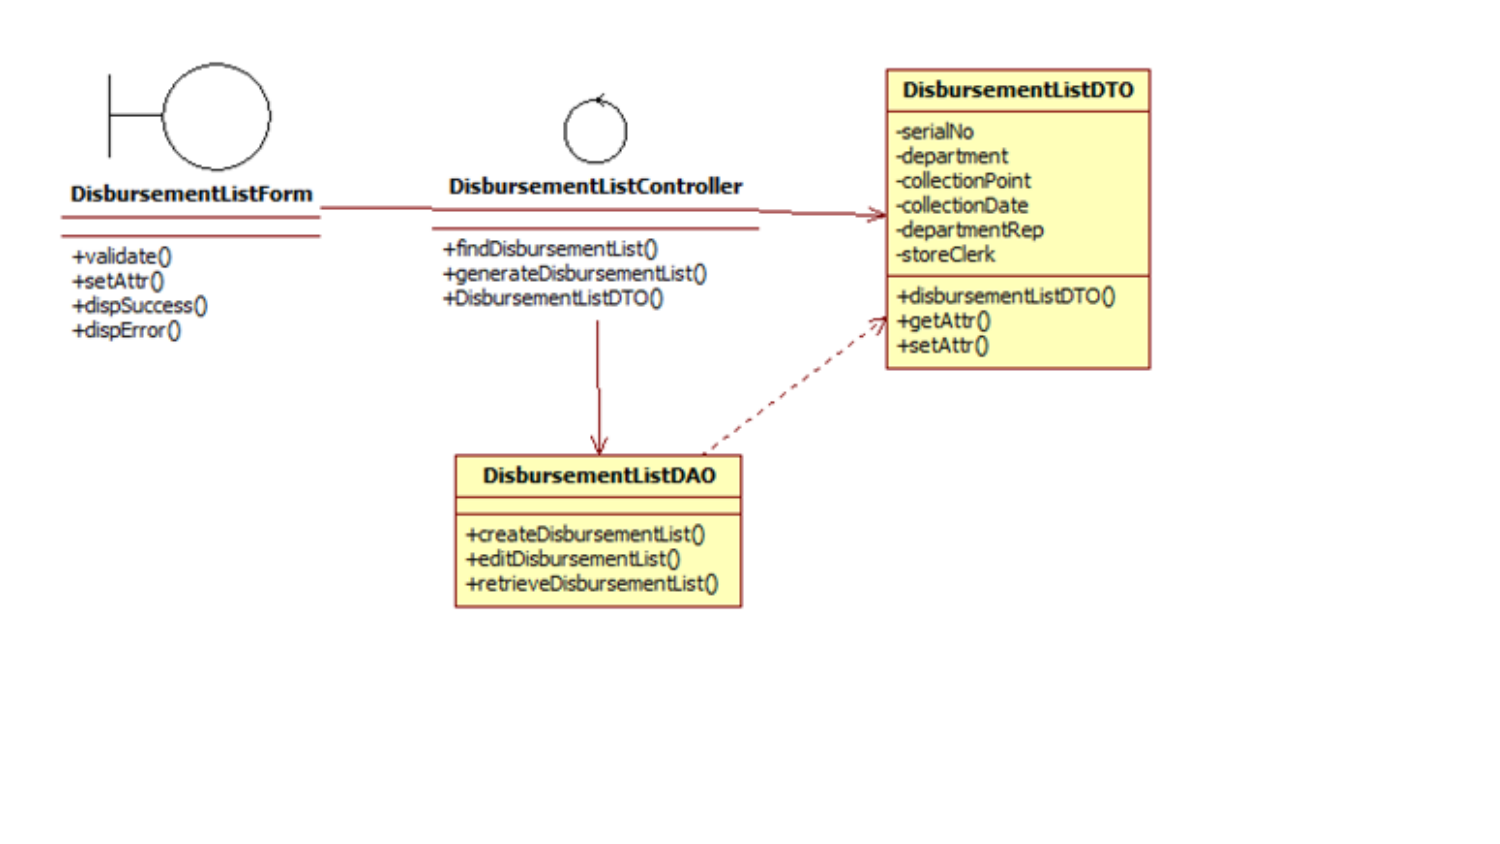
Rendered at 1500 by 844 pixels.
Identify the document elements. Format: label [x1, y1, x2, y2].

picture [24, 24, 1190, 646]
